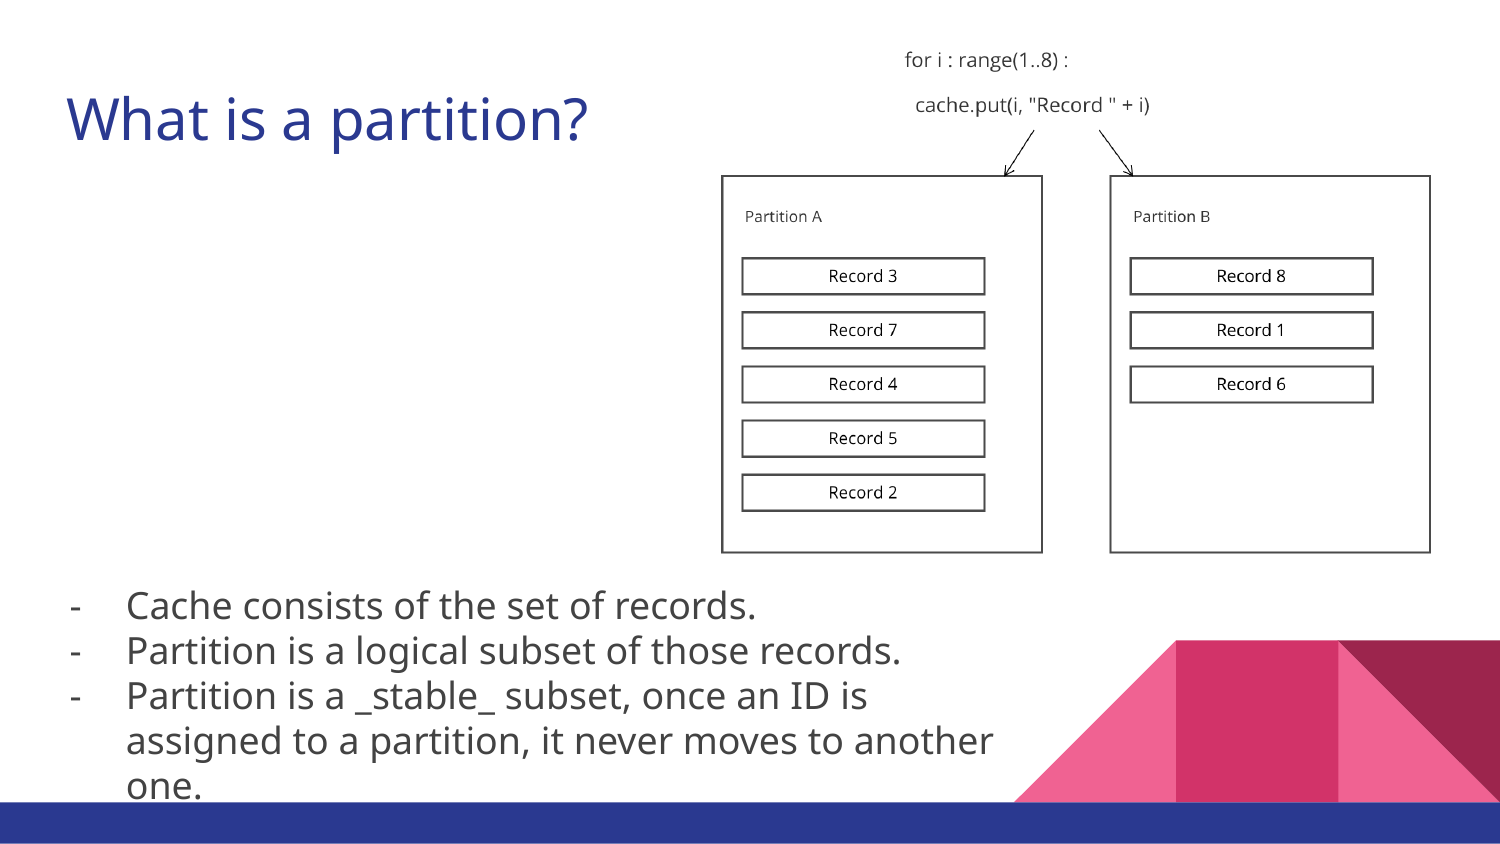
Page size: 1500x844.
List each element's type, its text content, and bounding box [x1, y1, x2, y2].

title What is a partition? [51, 67, 707, 167]
picture [712, 38, 1450, 568]
text_box Cache consists of the set of records. Partition is a logical subset of those records. Partition is a _stable_ subset, once an ID is assigned to a partition, it never moves to another one. [35, 567, 1045, 823]
